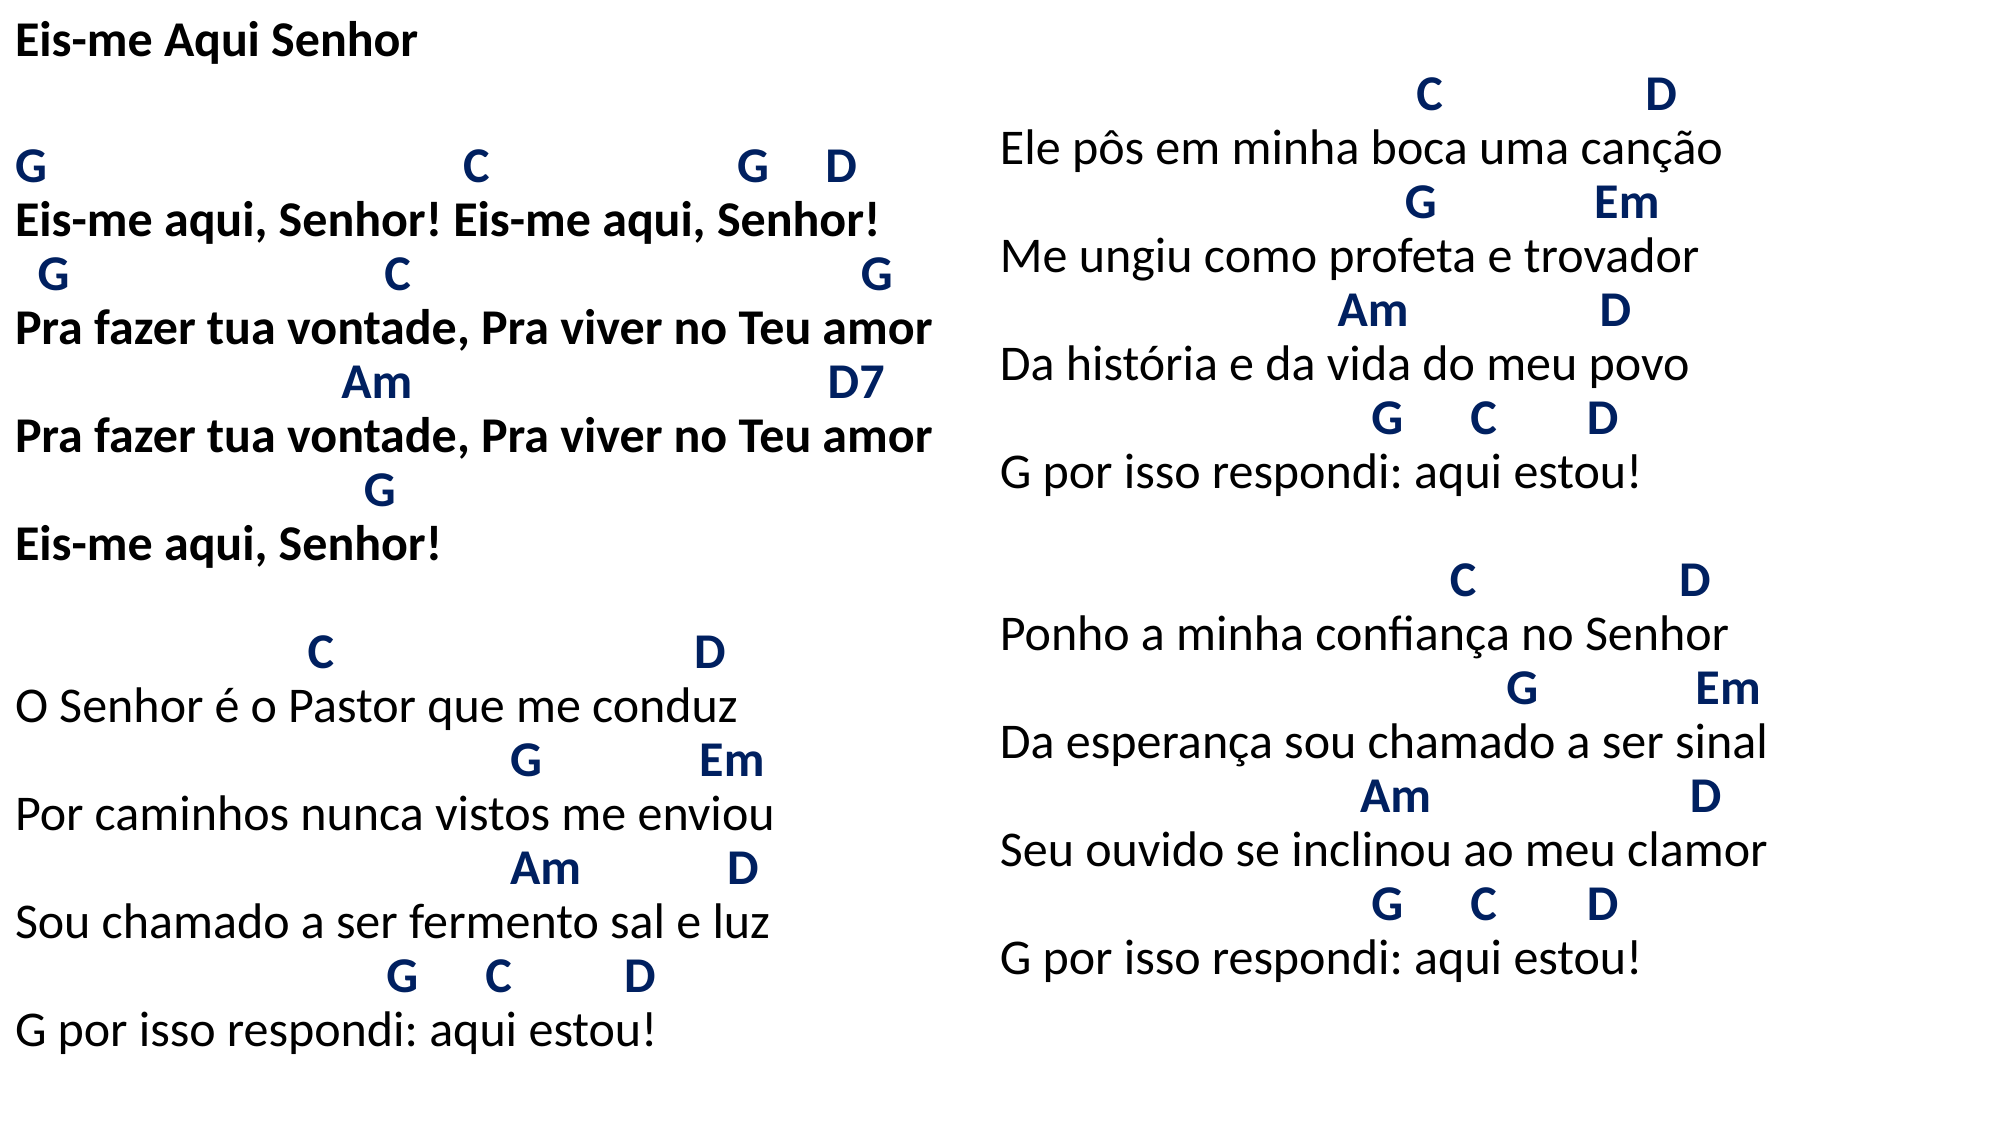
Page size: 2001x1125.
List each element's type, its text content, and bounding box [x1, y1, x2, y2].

title Eis-me Aqui Senhor G C G D Eis-me aqui, Senhor! Eis-me aqui, Senhor! G C G Pra fazer tua vontade, Pra viver no Teu amor Am D7 Pra fazer tua vontade, Pra viver no Teu amor G Eis-me aqui, Senhor! C D O Senhor é o Pastor que me conduz G Em Por caminhos nunca vistos me enviou Am D Sou chamado a ser fermento sal e luz G C D G por isso respondi: aqui estou! C D Ele pôs em minha boca uma canção G Em Me ungiu como profeta e trovador Am D Da história e da vida do meu povo G C D G por isso respondi: aqui estou! C D Ponho a minha confiança no Senhor G Em Da esperança sou chamado a ser sinal Am D Seu ouvido se inclinou ao meu clamor G C D G por isso respondi: aqui estou! [0, 0, 2000, 1125]
